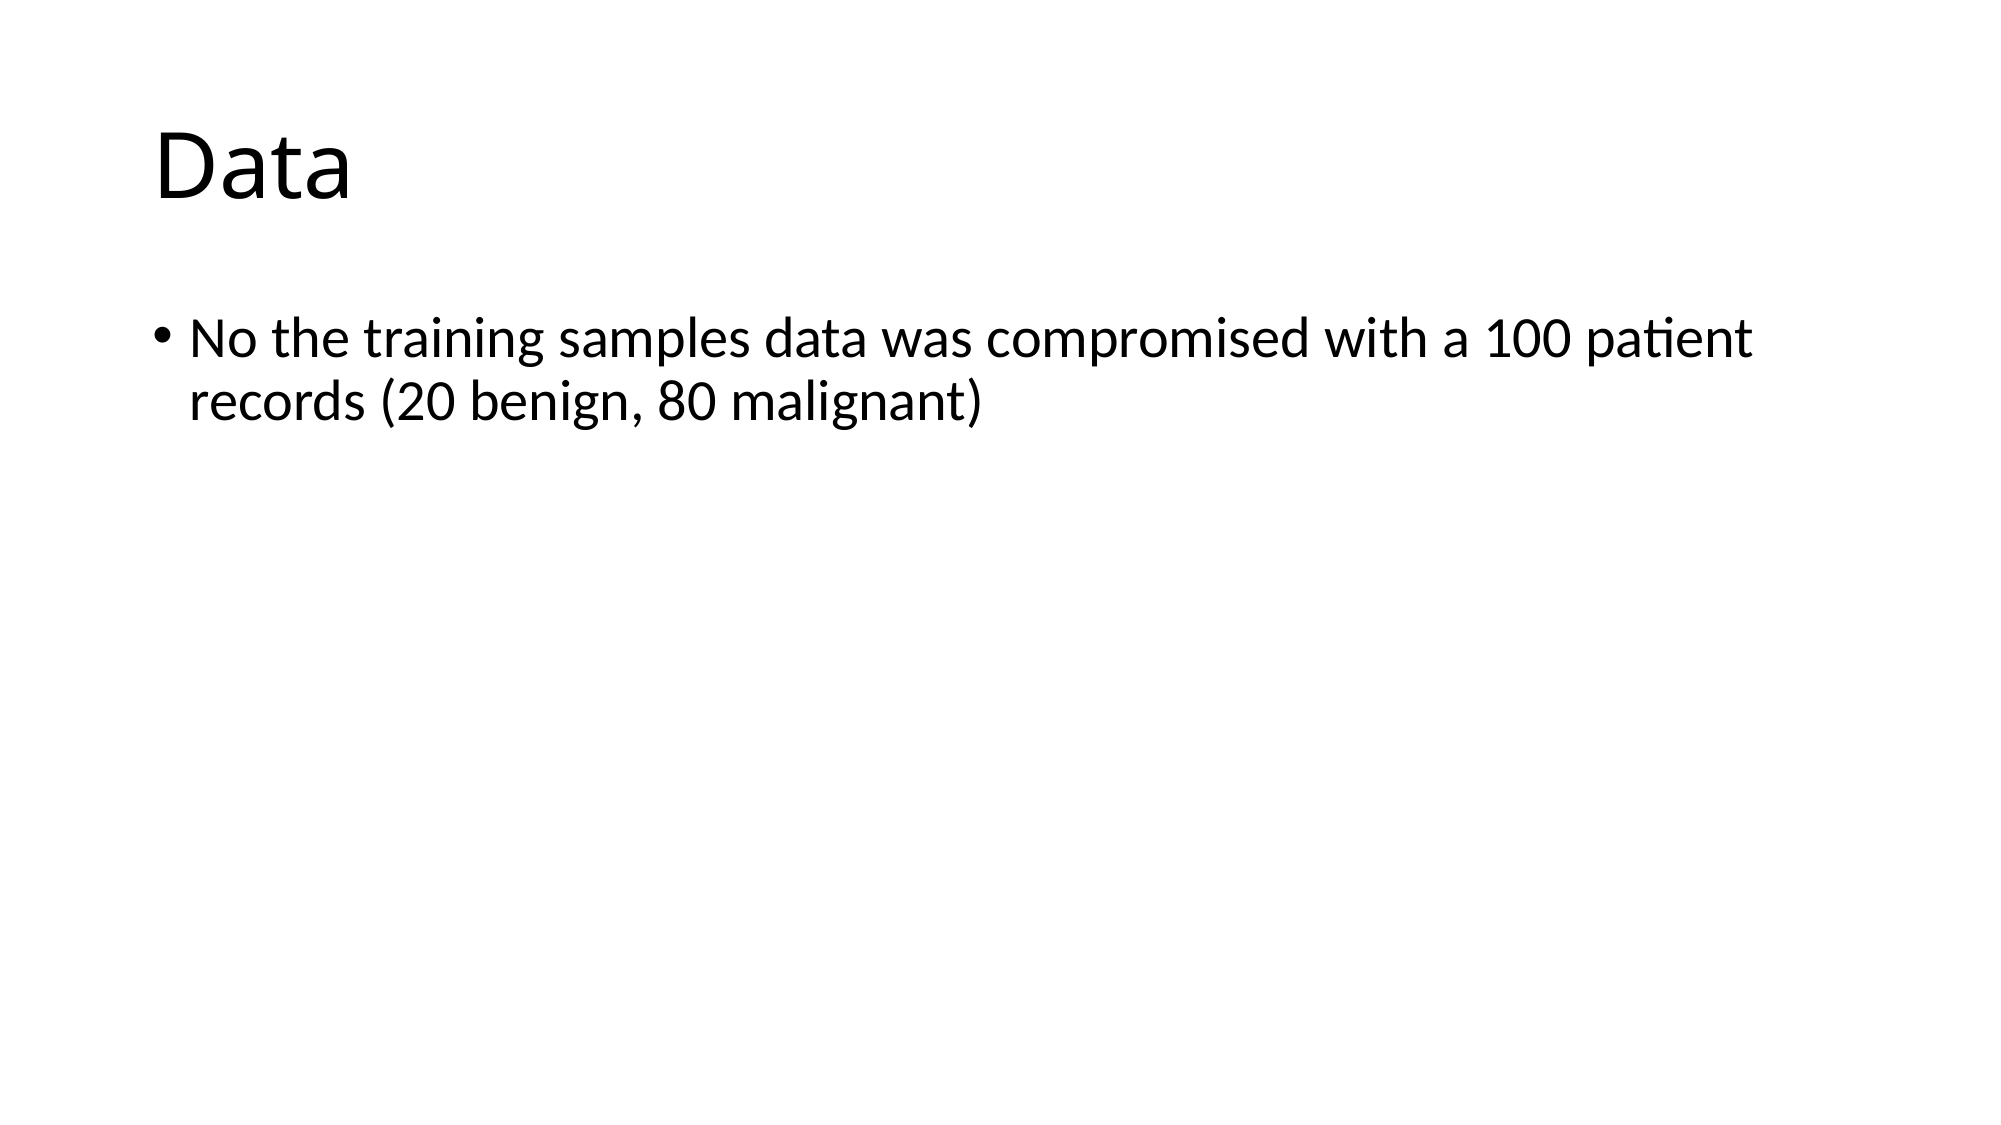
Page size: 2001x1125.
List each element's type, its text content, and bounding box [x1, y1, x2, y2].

list No the training samples data was compromised with a 100 patient records (20 benign, 80 malignant) [137, 299, 1863, 1014]
title Data [137, 59, 1863, 278]
